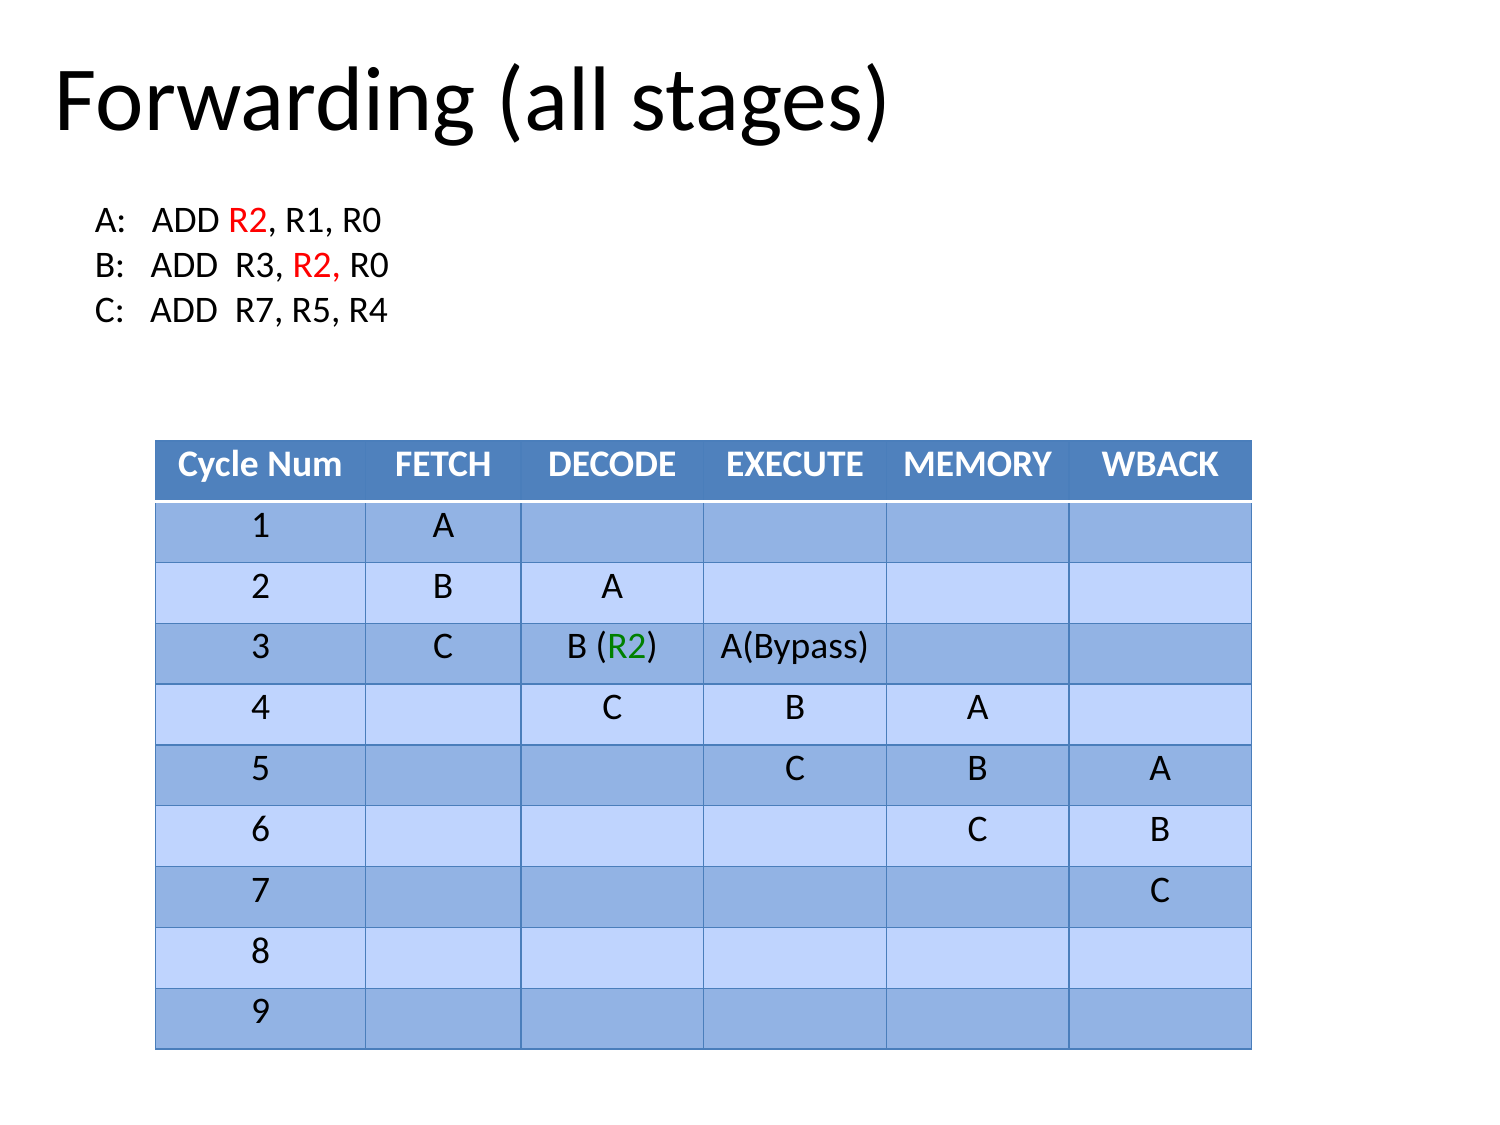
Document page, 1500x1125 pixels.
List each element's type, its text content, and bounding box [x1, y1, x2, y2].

table_cell B [366, 563, 520, 623]
table_cell 1 [156, 503, 365, 562]
table_cell [704, 806, 886, 866]
table_cell [887, 563, 1068, 623]
table_cell C [1070, 867, 1251, 927]
table_cell [366, 928, 520, 988]
table_cell [366, 746, 520, 805]
table_cell [1070, 989, 1251, 1048]
table_cell A(Bypass) [704, 624, 886, 683]
table_cell B [704, 685, 886, 744]
table_cell 3 [156, 624, 365, 683]
table_cell A [366, 503, 520, 562]
table_cell [522, 928, 703, 988]
table_cell [887, 867, 1068, 927]
table_cell C [704, 746, 886, 805]
table_cell B [1070, 806, 1251, 866]
table_cell [366, 867, 520, 927]
table_header EXECUTE [704, 442, 886, 500]
table_header WBACK [1070, 442, 1251, 500]
table_cell 2 [156, 563, 365, 623]
table_cell B (R2) [522, 624, 703, 683]
title Forwarding (all stages) [39, 0, 1465, 188]
table_cell [366, 685, 520, 744]
table_cell [887, 624, 1068, 683]
table_cell [1070, 624, 1251, 683]
table_cell [522, 989, 703, 1048]
table_cell B [887, 746, 1068, 805]
table_cell [1070, 563, 1251, 623]
table_cell [366, 989, 520, 1048]
table_cell [522, 806, 703, 866]
table_cell 5 [156, 746, 365, 805]
table_cell [366, 806, 520, 866]
table_cell [704, 989, 886, 1048]
table_cell [522, 503, 703, 562]
table_cell 7 [156, 867, 365, 927]
table_cell [522, 867, 703, 927]
table_cell [522, 746, 703, 805]
table_header MEMORY [887, 442, 1068, 500]
table_cell 6 [156, 806, 365, 866]
table_cell C [522, 685, 703, 744]
table_cell 8 [156, 928, 365, 988]
table_cell [704, 503, 886, 562]
table_cell A [887, 685, 1068, 744]
table_cell C [887, 806, 1068, 866]
table_cell [1070, 503, 1251, 562]
table_header DECODE [522, 442, 703, 500]
table_header Cycle Num [156, 442, 365, 500]
table_cell 4 [156, 685, 365, 744]
table_cell [704, 563, 886, 623]
text_box A: ADD R2, R1, R0 B: ADD R3, R2, R0 C: ADD R7, R5, R4 [80, 187, 830, 338]
table_cell [1070, 928, 1251, 988]
table_cell [887, 989, 1068, 1048]
table_cell C [366, 624, 520, 683]
table_cell A [522, 563, 703, 623]
table_cell [887, 503, 1068, 562]
table_cell [704, 928, 886, 988]
table_cell [1070, 685, 1251, 744]
table_header FETCH [366, 442, 520, 500]
table_cell [887, 928, 1068, 988]
table_cell 9 [156, 989, 365, 1048]
table_cell [704, 867, 886, 927]
table_cell A [1070, 746, 1251, 805]
